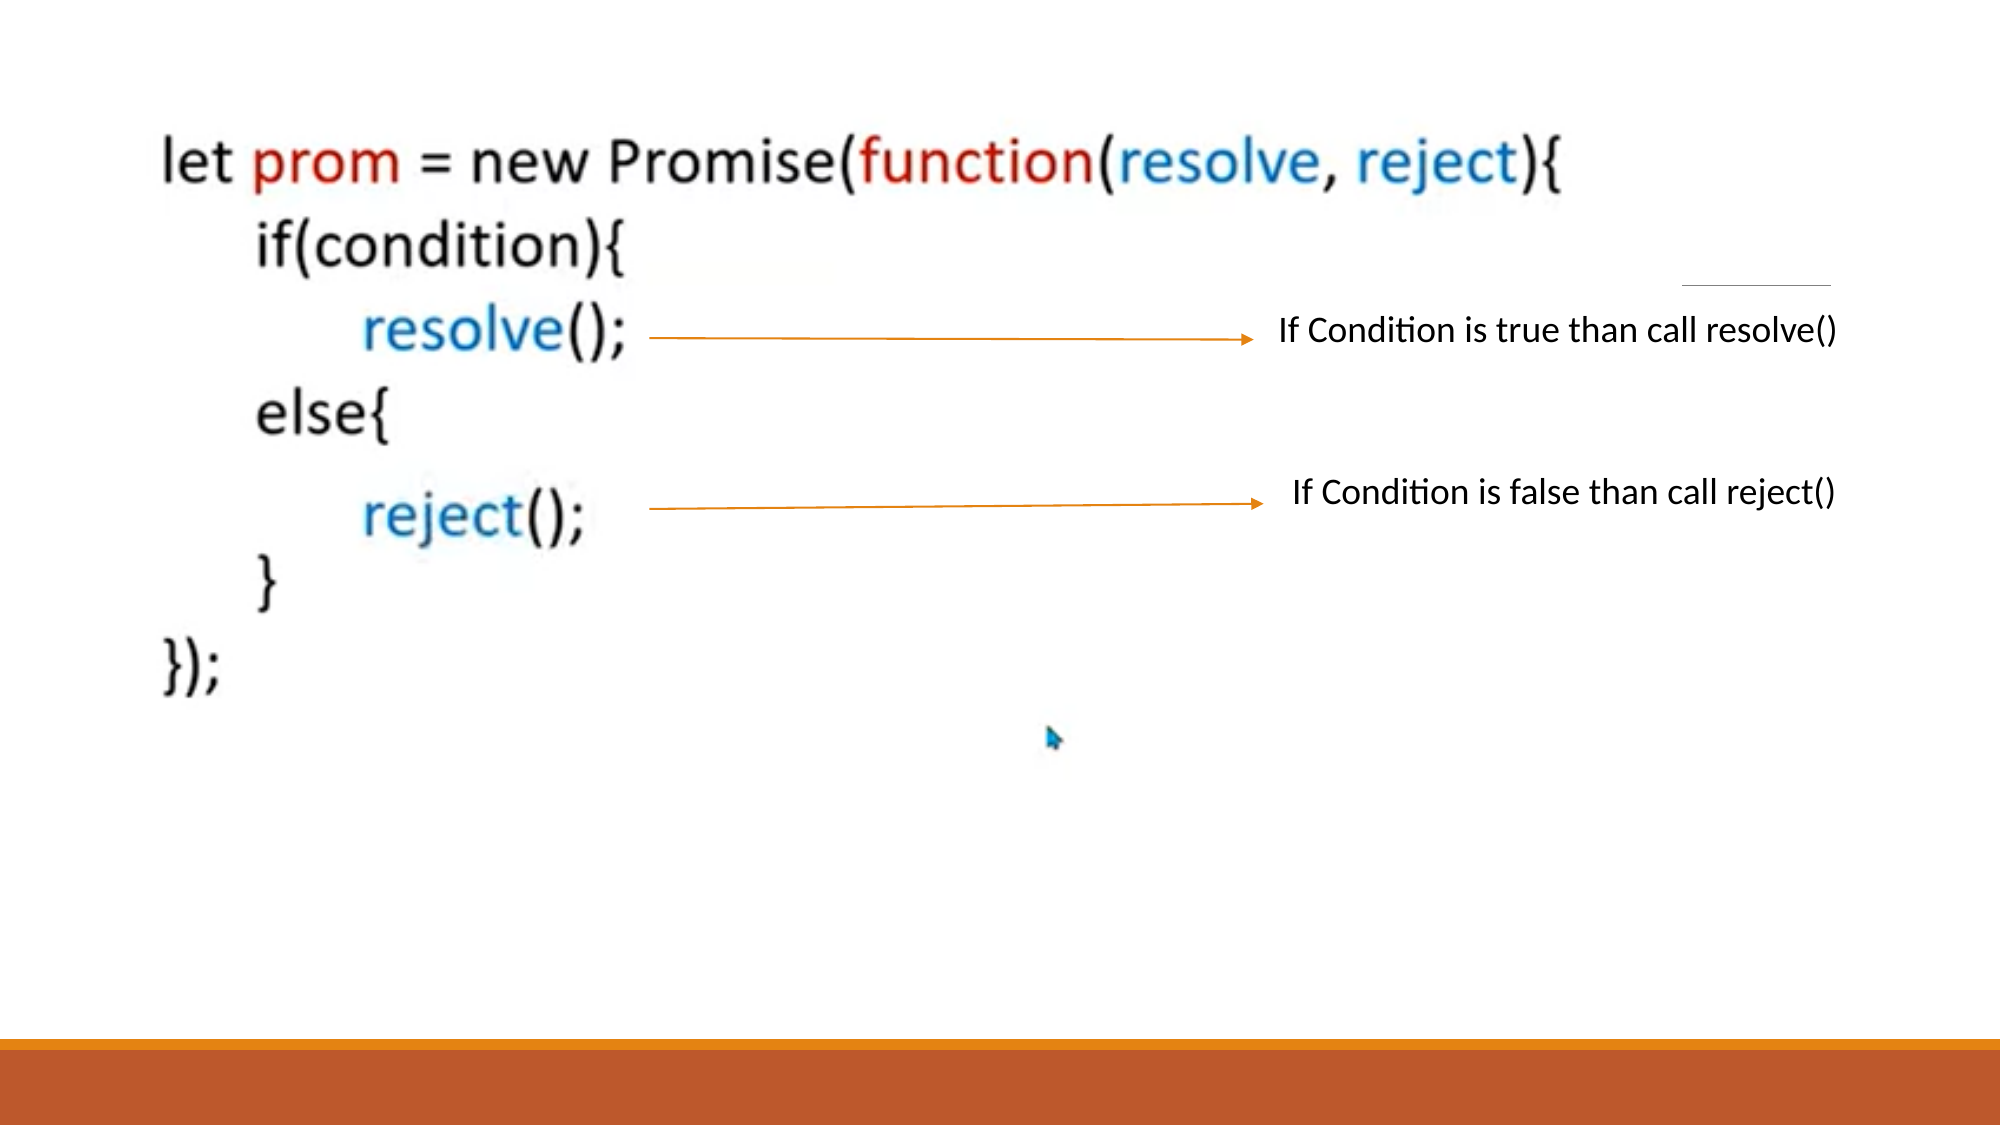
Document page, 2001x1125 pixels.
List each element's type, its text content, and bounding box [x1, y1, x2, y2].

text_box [648, 503, 1265, 510]
text_box If Condition is false than call reject() [1691, 460, 1909, 520]
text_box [648, 337, 1255, 341]
text_box If Condition is true than call resolve() [1691, 297, 1909, 357]
picture [48, 68, 1682, 882]
